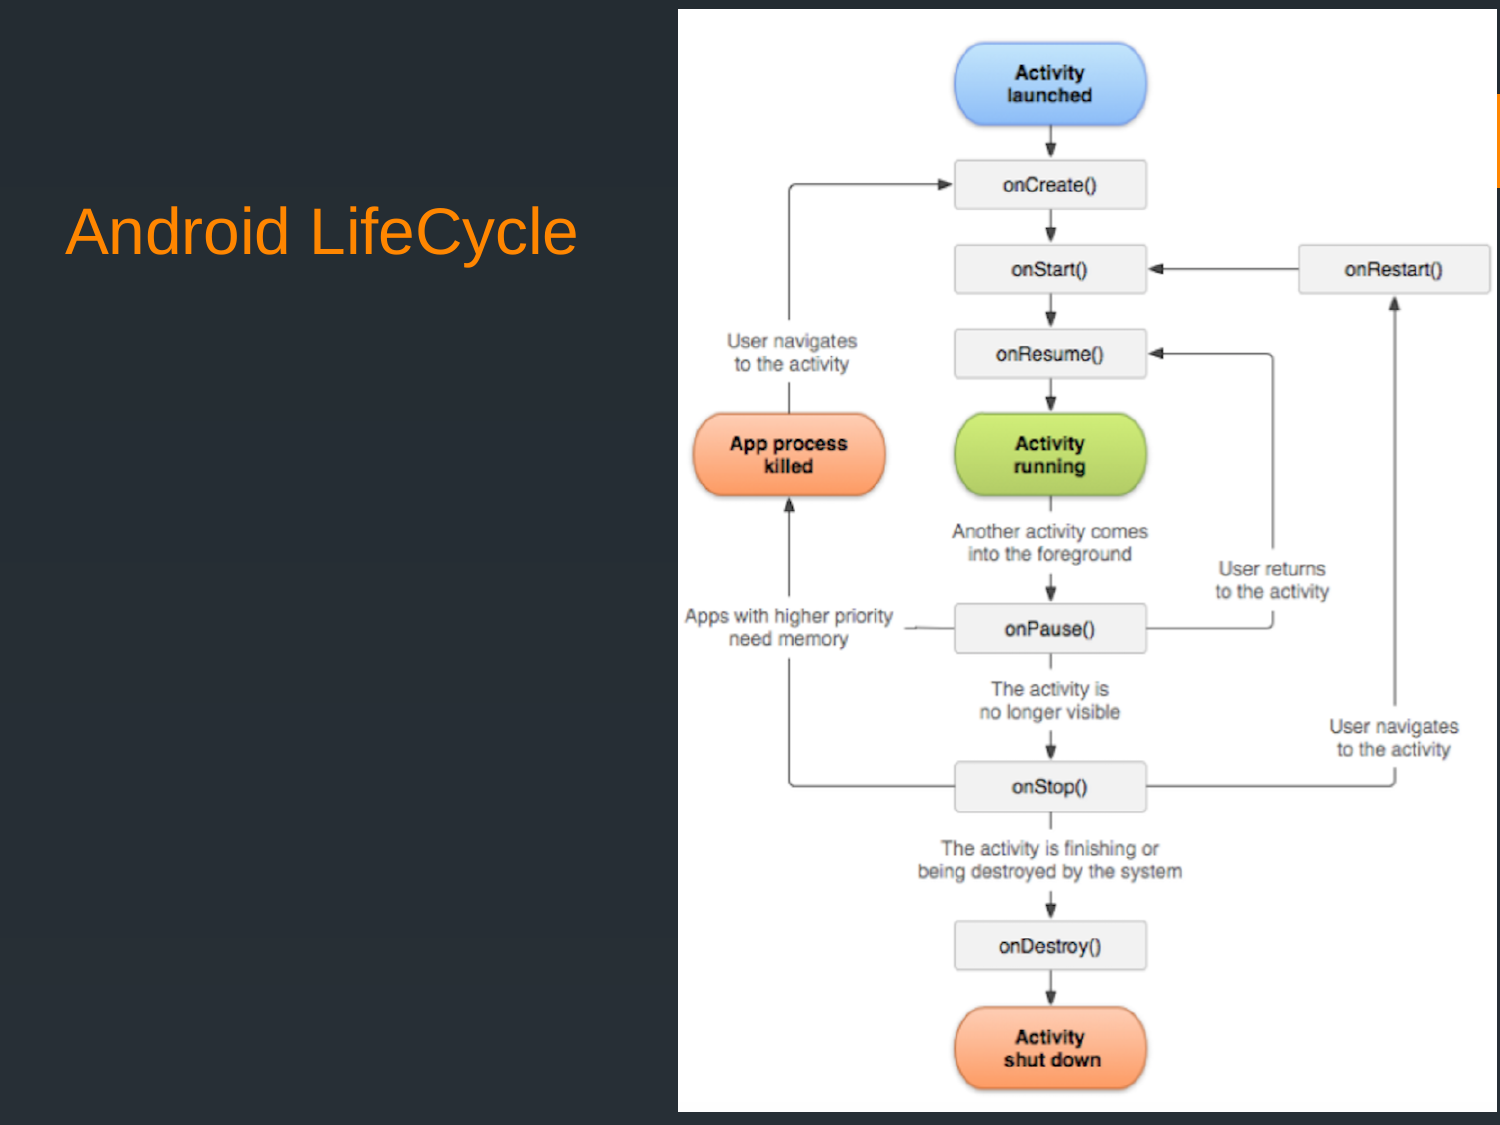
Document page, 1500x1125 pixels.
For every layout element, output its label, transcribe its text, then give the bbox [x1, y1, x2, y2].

title Android LifeCycle [50, 133, 555, 275]
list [560, 9, 1500, 1112]
